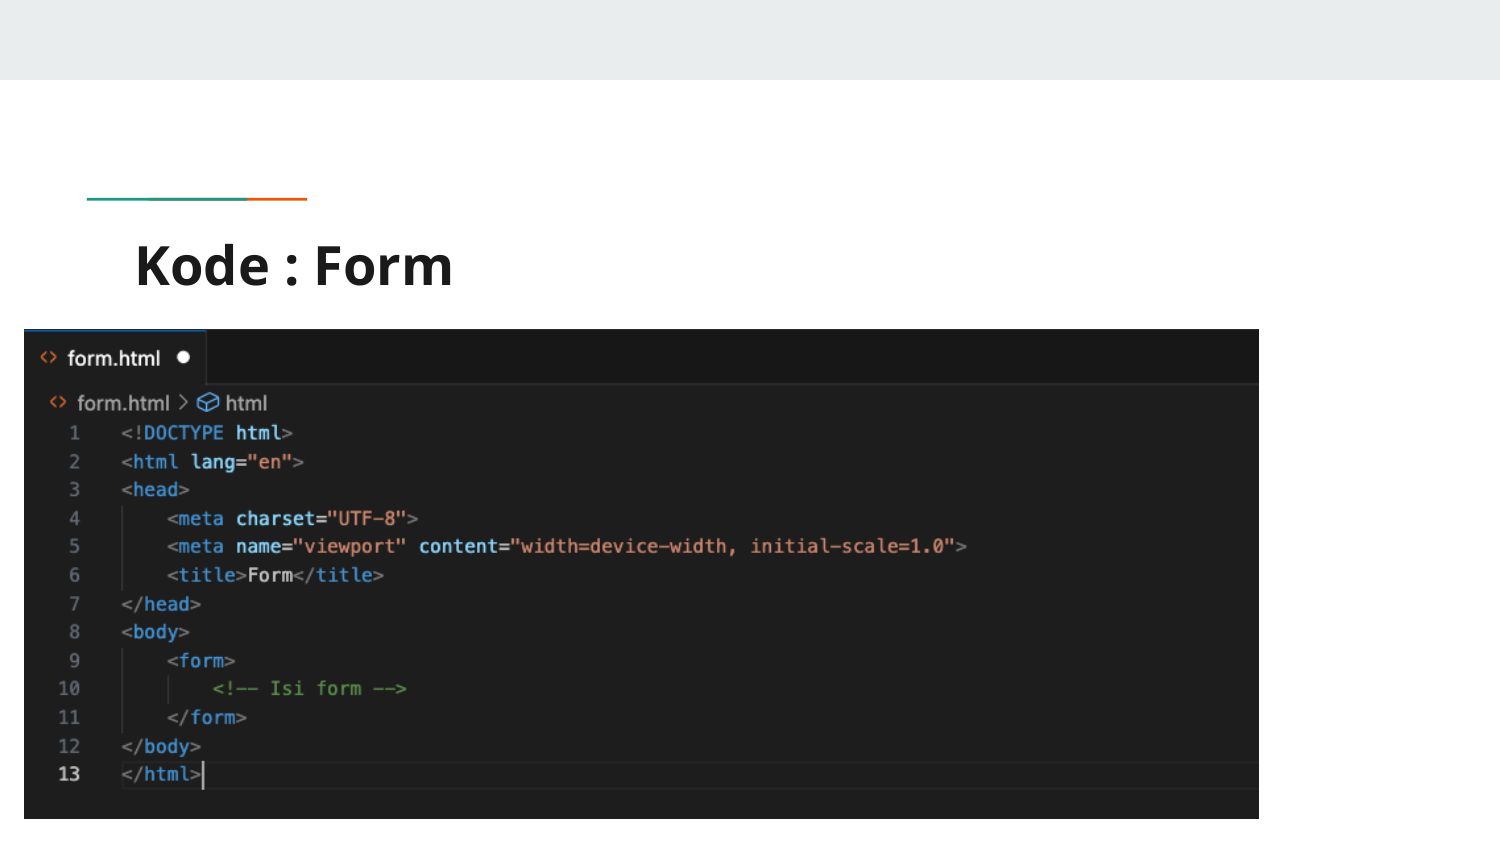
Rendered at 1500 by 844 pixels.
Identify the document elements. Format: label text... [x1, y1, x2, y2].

picture [24, 328, 1259, 819]
title Kode : Form [119, 216, 1381, 305]
